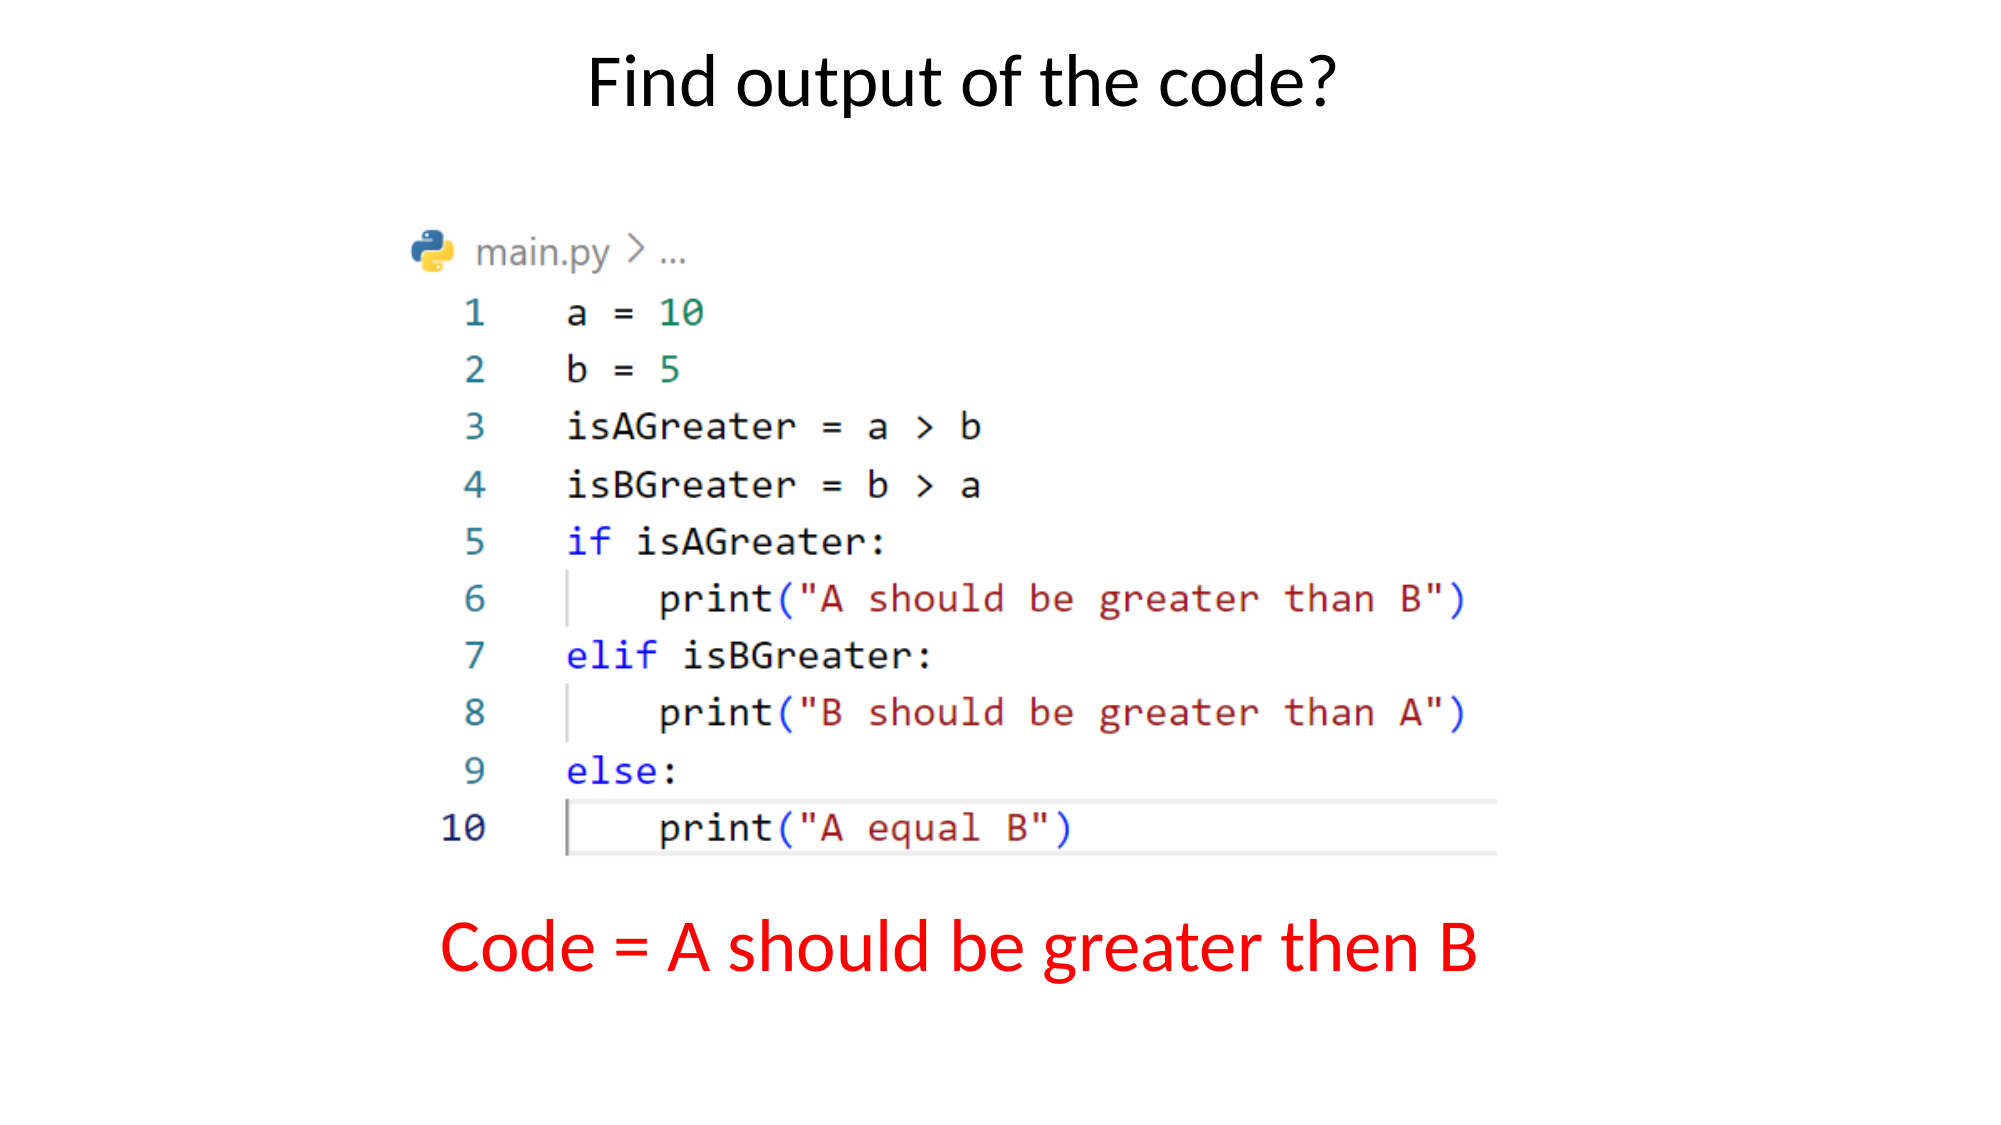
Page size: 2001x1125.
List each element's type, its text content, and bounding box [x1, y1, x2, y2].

picture [391, 217, 1497, 908]
text_box Find output of the code? [573, 23, 1356, 129]
text_box Code = A should be greater then B [425, 888, 1504, 994]
